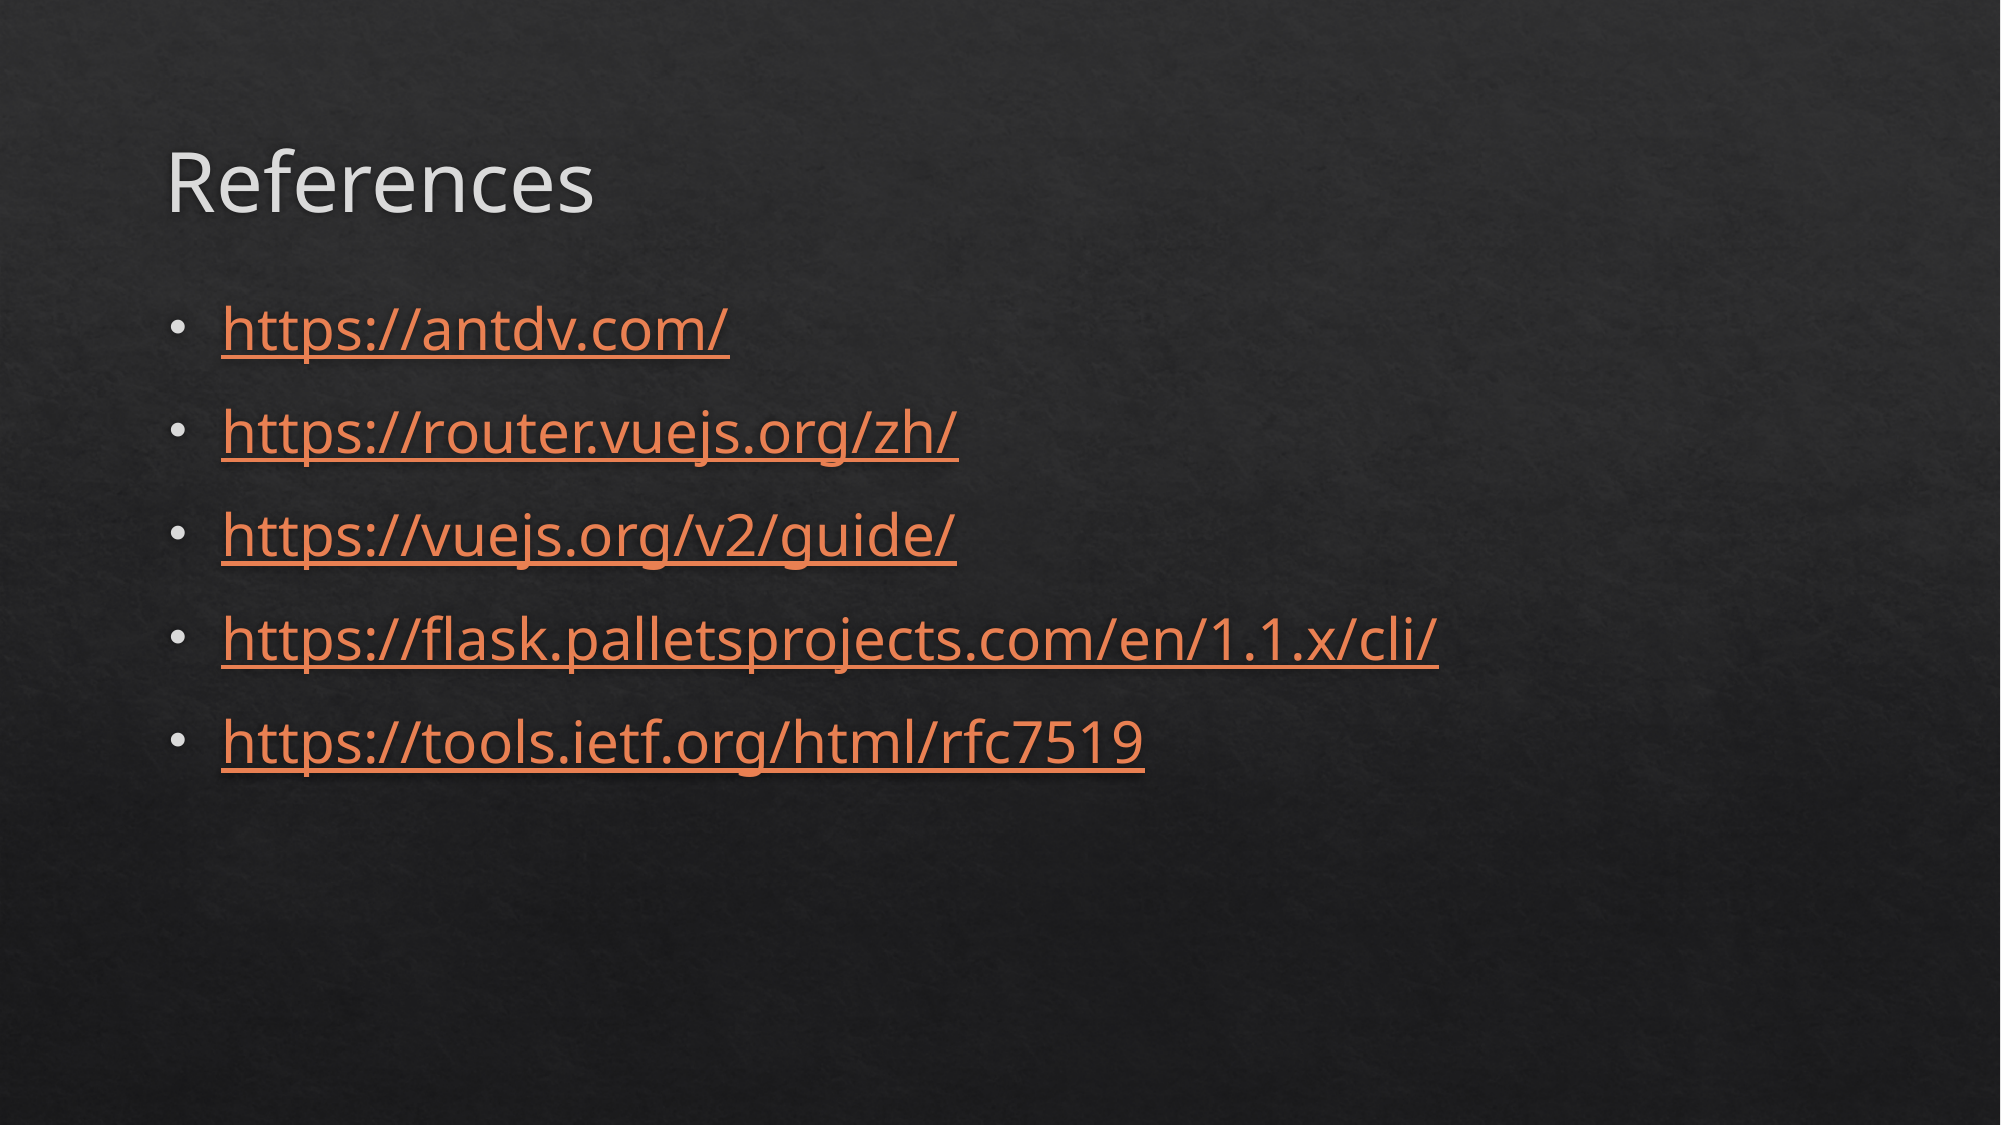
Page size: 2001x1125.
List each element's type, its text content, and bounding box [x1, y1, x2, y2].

title References [149, 99, 1849, 260]
list https://antdv.com/ https://router.vuejs.org/zh/ https://vuejs.org/v2/guide/ https://flask.palletsprojects.com/en/1.1.x/cli/ https://tools.ietf.org/html/rfc7519 [149, 284, 1849, 950]
